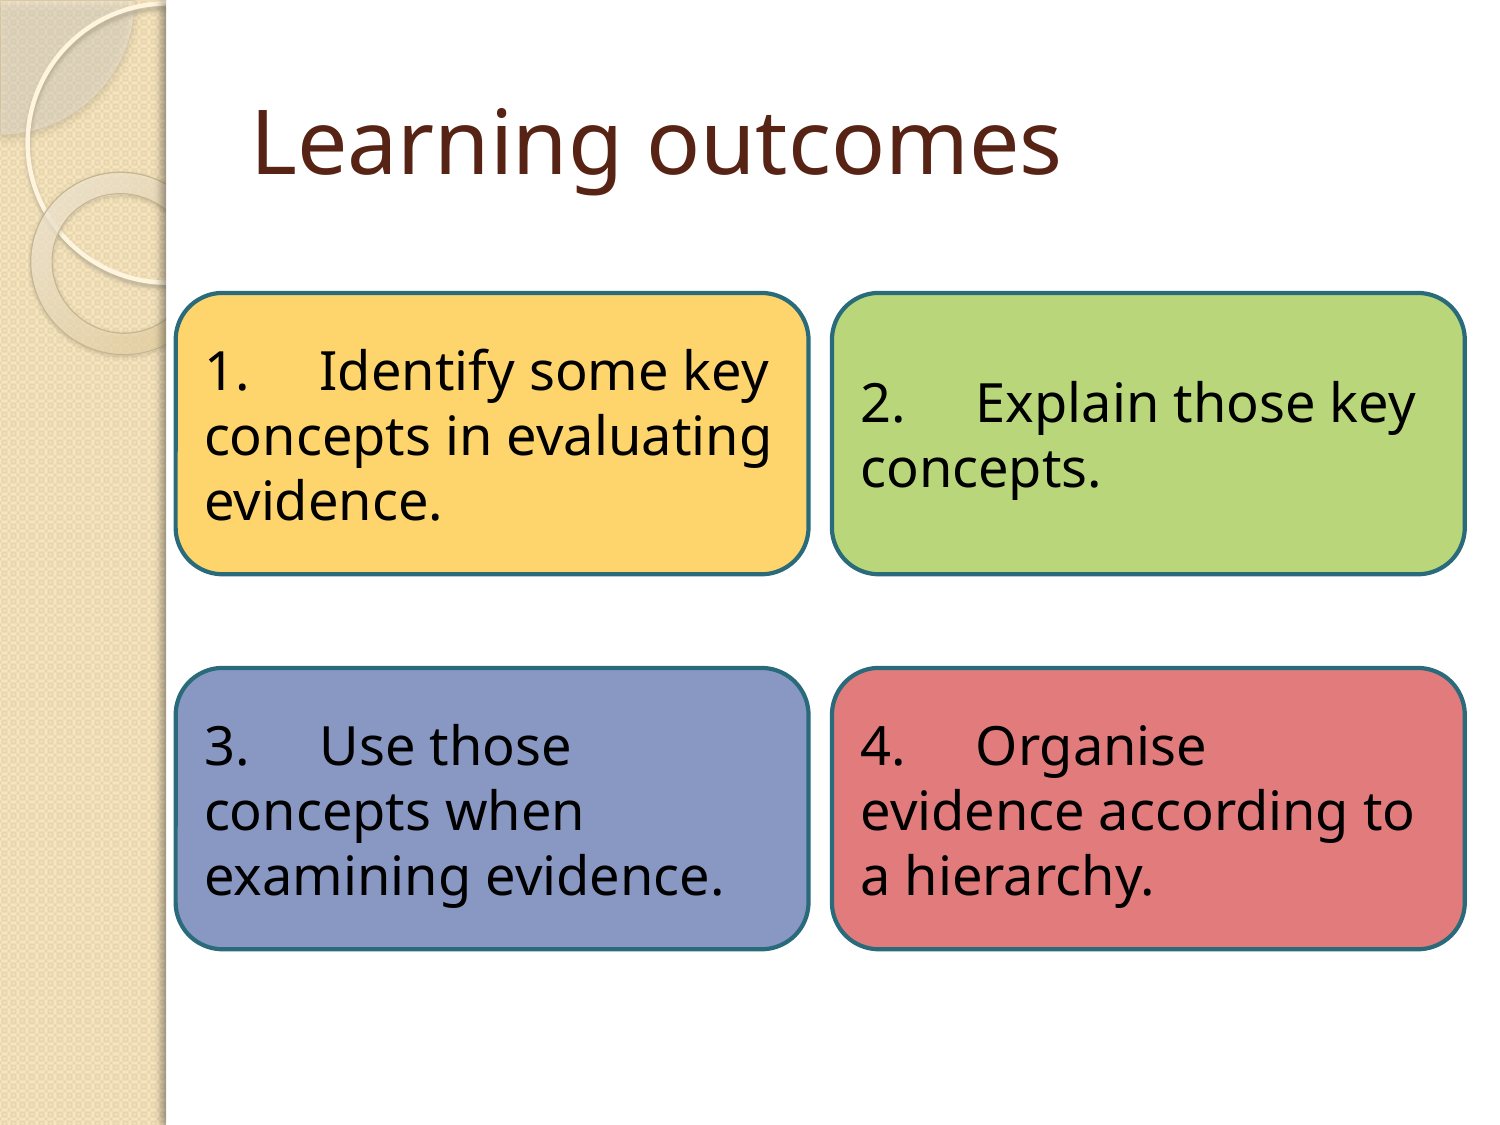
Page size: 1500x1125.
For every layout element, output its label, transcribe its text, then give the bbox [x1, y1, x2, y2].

title Learning outcomes [235, 45, 1466, 233]
text_box 1. Identify some key concepts in evaluating evidence. [173, 290, 811, 577]
text_box 3. Use those concepts when examining evidence. [173, 665, 811, 952]
text_box 2. Explain those key concepts. [829, 290, 1467, 577]
text_box 4. Organise evidence according to a hierarchy. [829, 665, 1467, 952]
